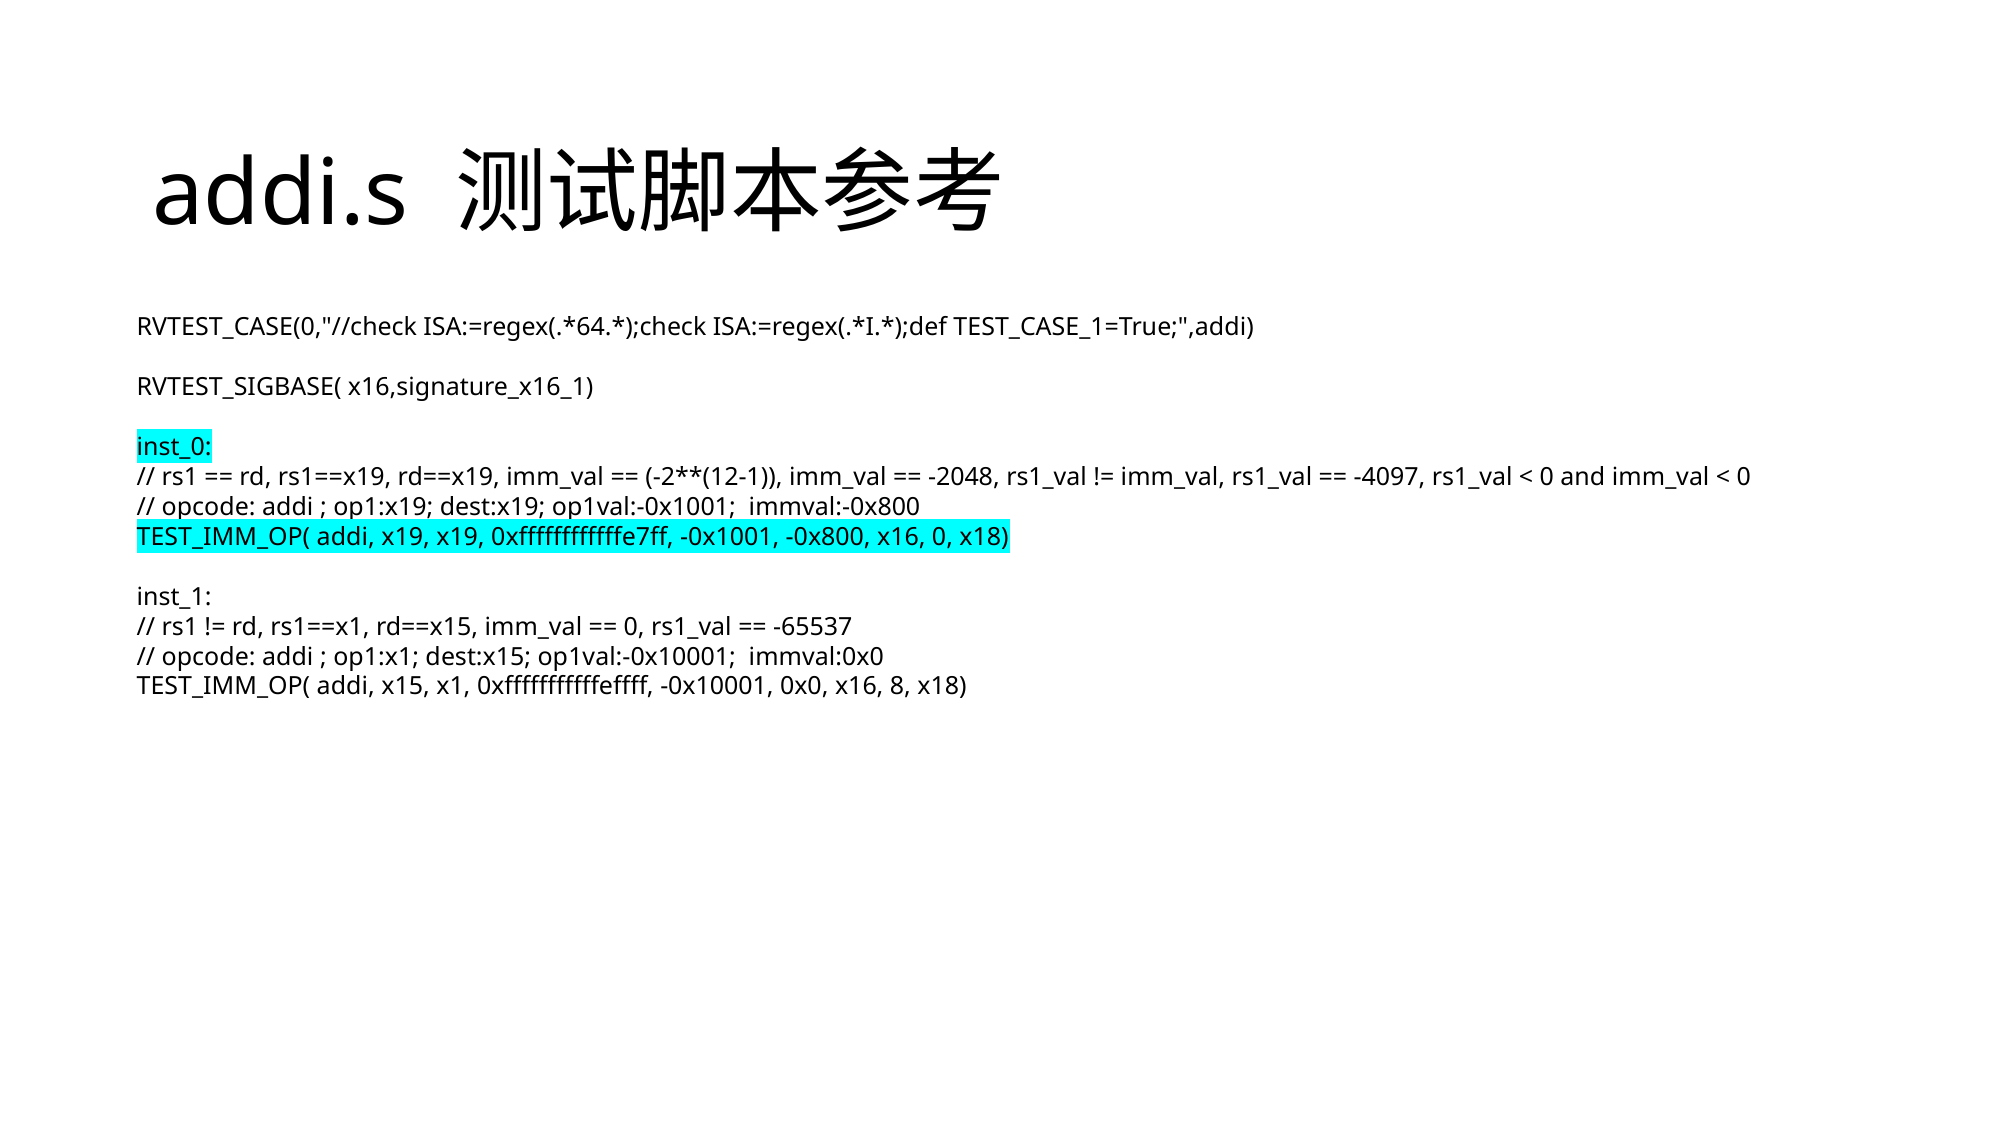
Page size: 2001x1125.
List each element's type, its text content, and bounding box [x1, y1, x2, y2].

title addi.s 测试脚本参考 [137, 85, 1863, 304]
text_box RVTEST_CASE(0,"//check ISA:=regex(.*64.*);check ISA:=regex(.*I.*);def TEST_CASE_1=True;",addi) RVTEST_SIGBASE( x16,signature_x16_1) inst_0: // rs1 == rd, rs1==x19, rd==x19, imm_val == (-2**(12-1)), imm_val == -2048, rs1_val != imm_val, rs1_val == -4097, rs1_val < 0 and imm_val < 0 // opcode: addi ; op1:x19; dest:x19; op1val:-0x1001; immval:-0x800 TEST_IMM_OP( addi, x19, x19, 0xffffffffffffe7ff, -0x1001, -0x800, x16, 0, x18) inst_1: // rs1 != rd, rs1==x1, rd==x15, imm_val == 0, rs1_val == -65537 // opcode: addi ; op1:x1; dest:x15; op1val:-0x10001; immval:0x0 TEST_IMM_OP( addi, x15, x1, 0xfffffffffffeffff, -0x10001, 0x0, x16, 8, x18) [121, 303, 1768, 738]
